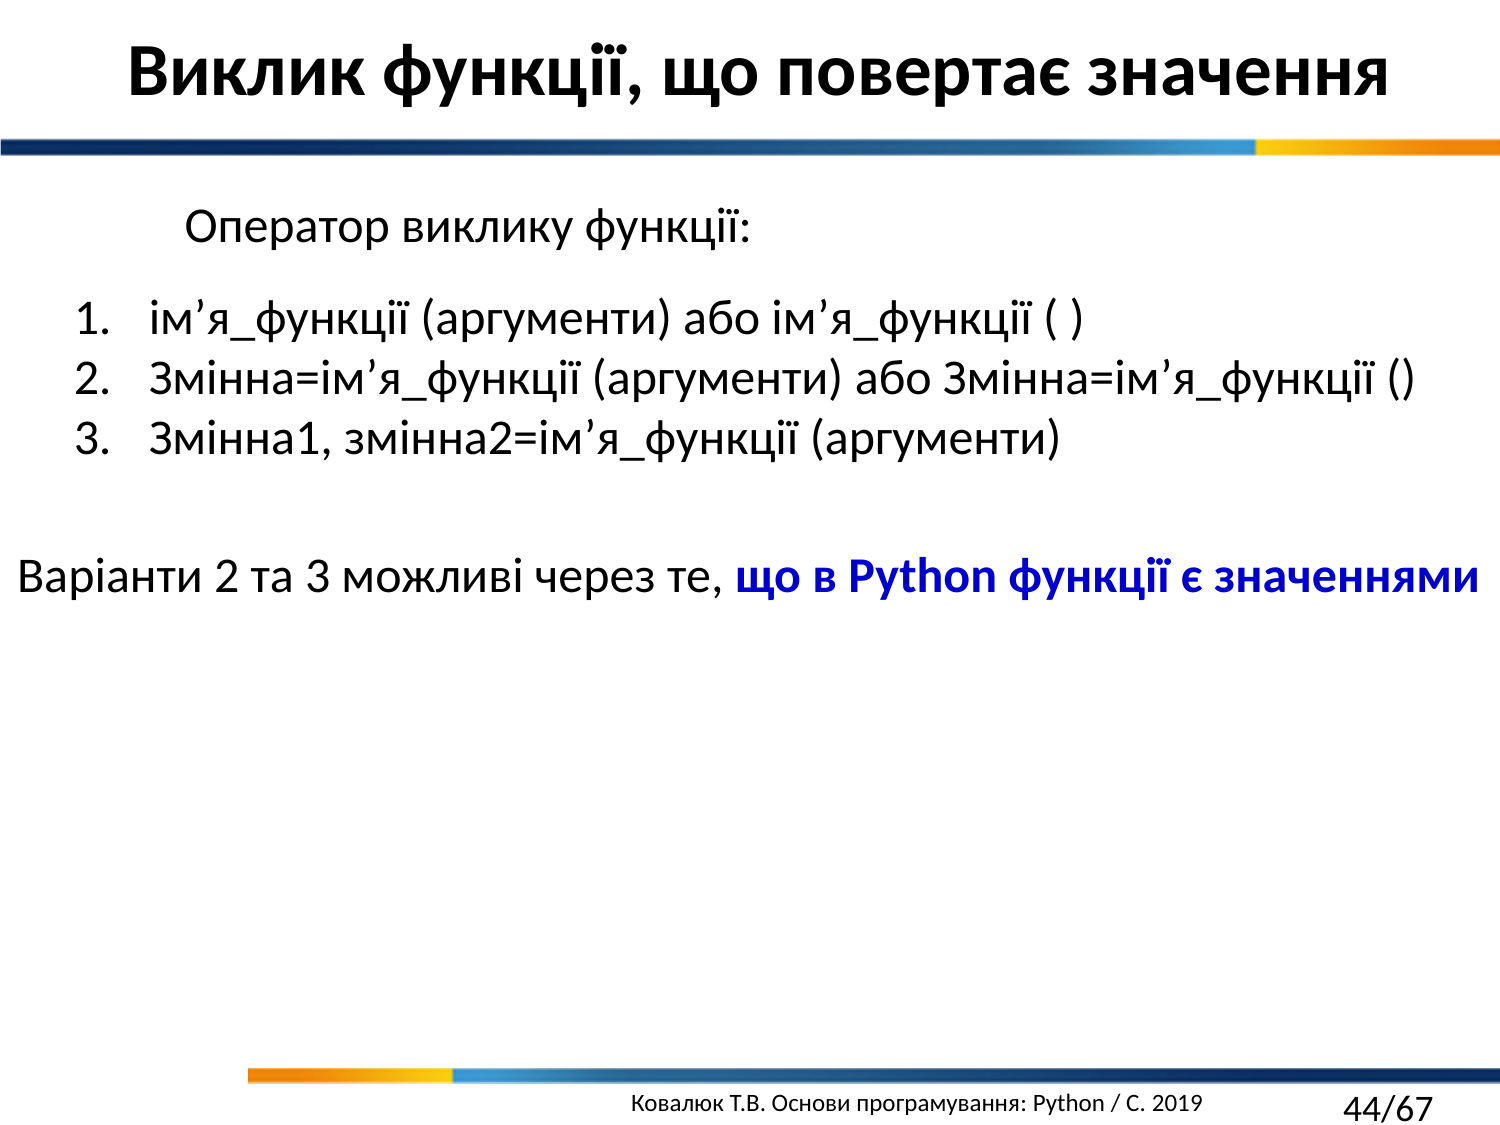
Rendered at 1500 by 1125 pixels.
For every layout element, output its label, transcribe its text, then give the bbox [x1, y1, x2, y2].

text_box ім’я_функції (аргументи) або ім’я_функції ( ) Змінна=ім’я_функції (аргументи) або Змінна=ім’я_функції () Змінна1, змінна2=ім’я_функції (аргументи) [59, 277, 1444, 532]
text_box Оператор виклику функції: [169, 185, 768, 261]
text_box Варіанти 2 та 3 можливі через те, що в Python функції є значеннями [2, 534, 1500, 670]
picture [2, 139, 1500, 155]
picture [248, 1068, 1500, 1084]
text_box Виклик функції, що повертає значення [2, 0, 1500, 130]
